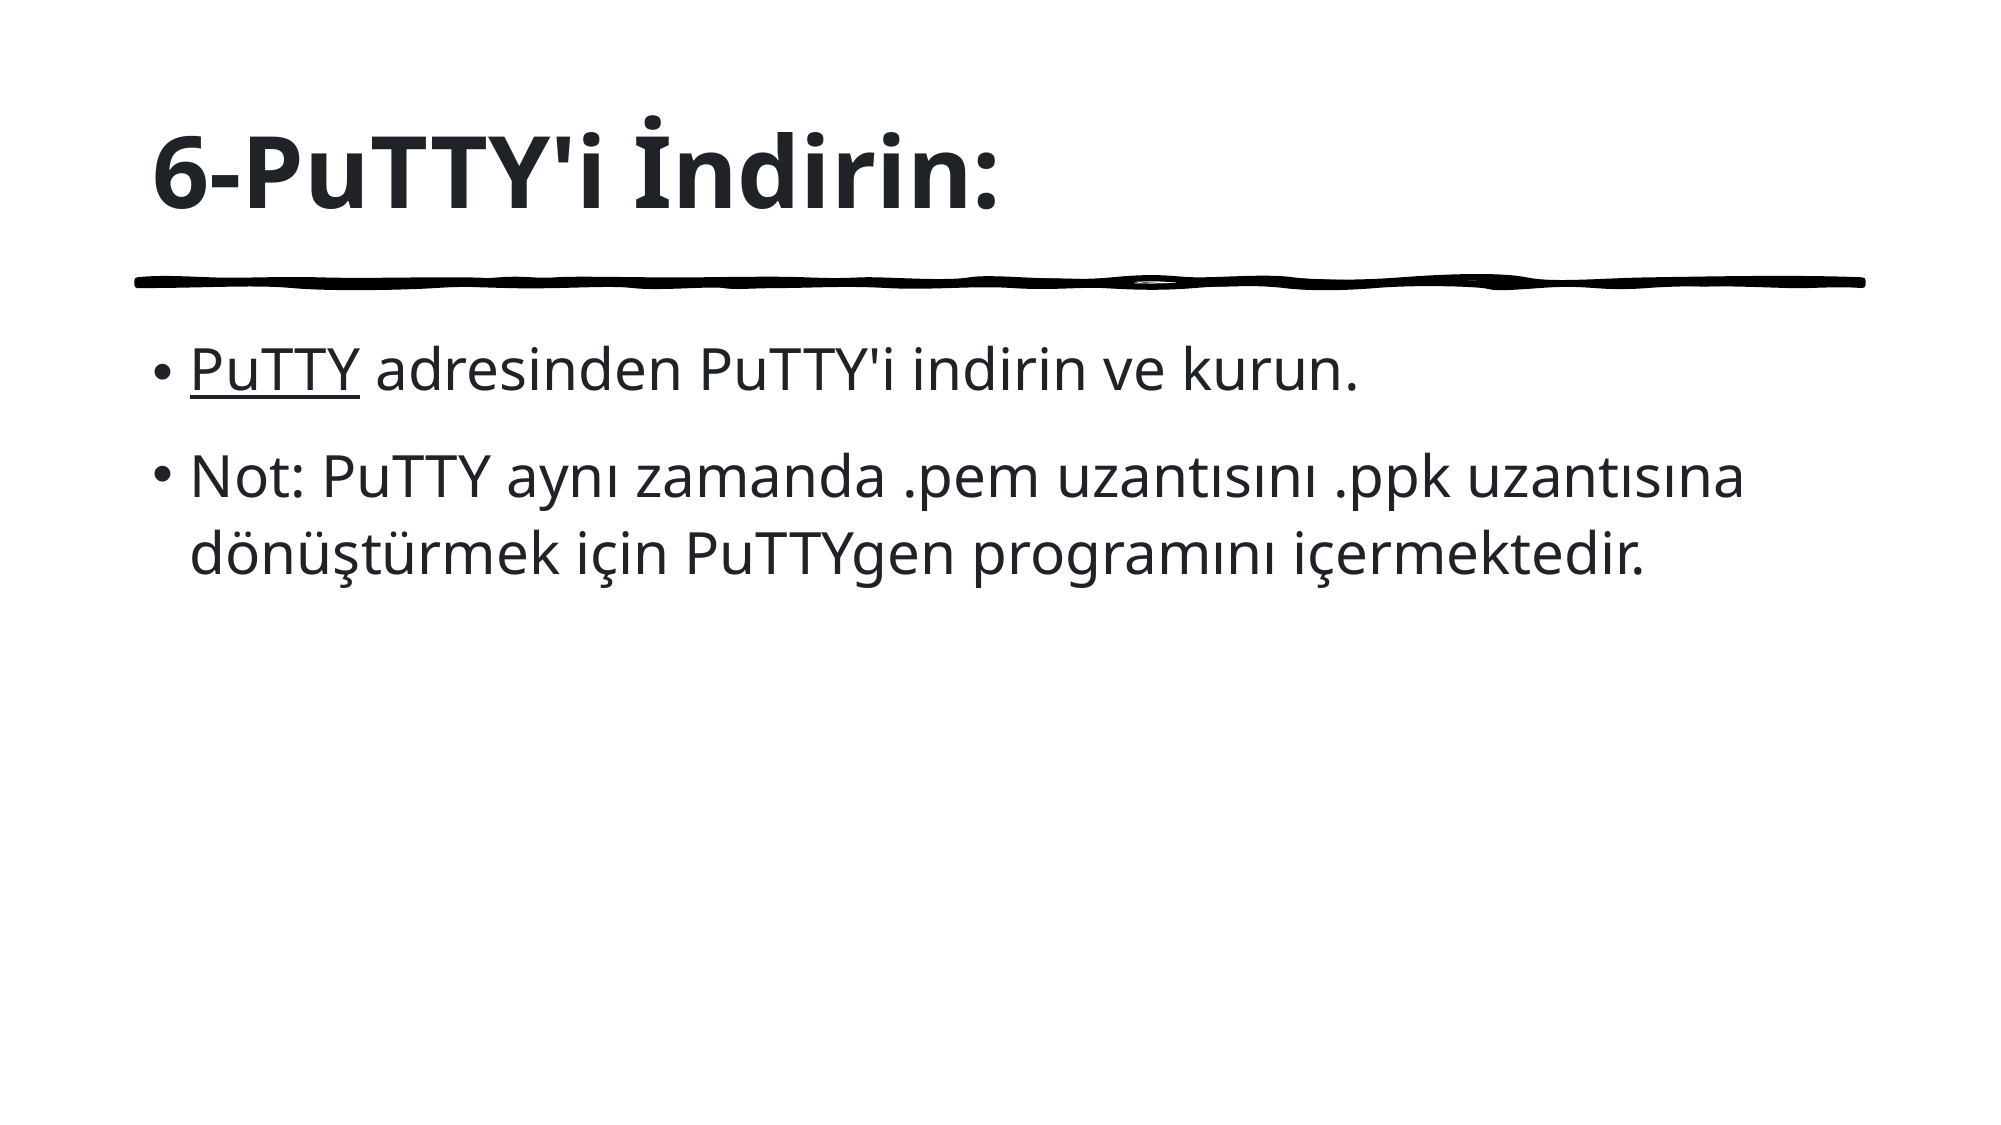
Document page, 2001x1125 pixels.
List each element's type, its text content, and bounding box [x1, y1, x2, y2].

list PuTTY adresinden PuTTY'i indirin ve kurun. Not: PuTTY aynı zamanda .pem uzantısını .ppk uzantısına dönüştürmek için PuTTYgen programını içermektedir. [137, 316, 1863, 1014]
title 6-PuTTY'i İndirin: [137, 59, 1863, 278]
